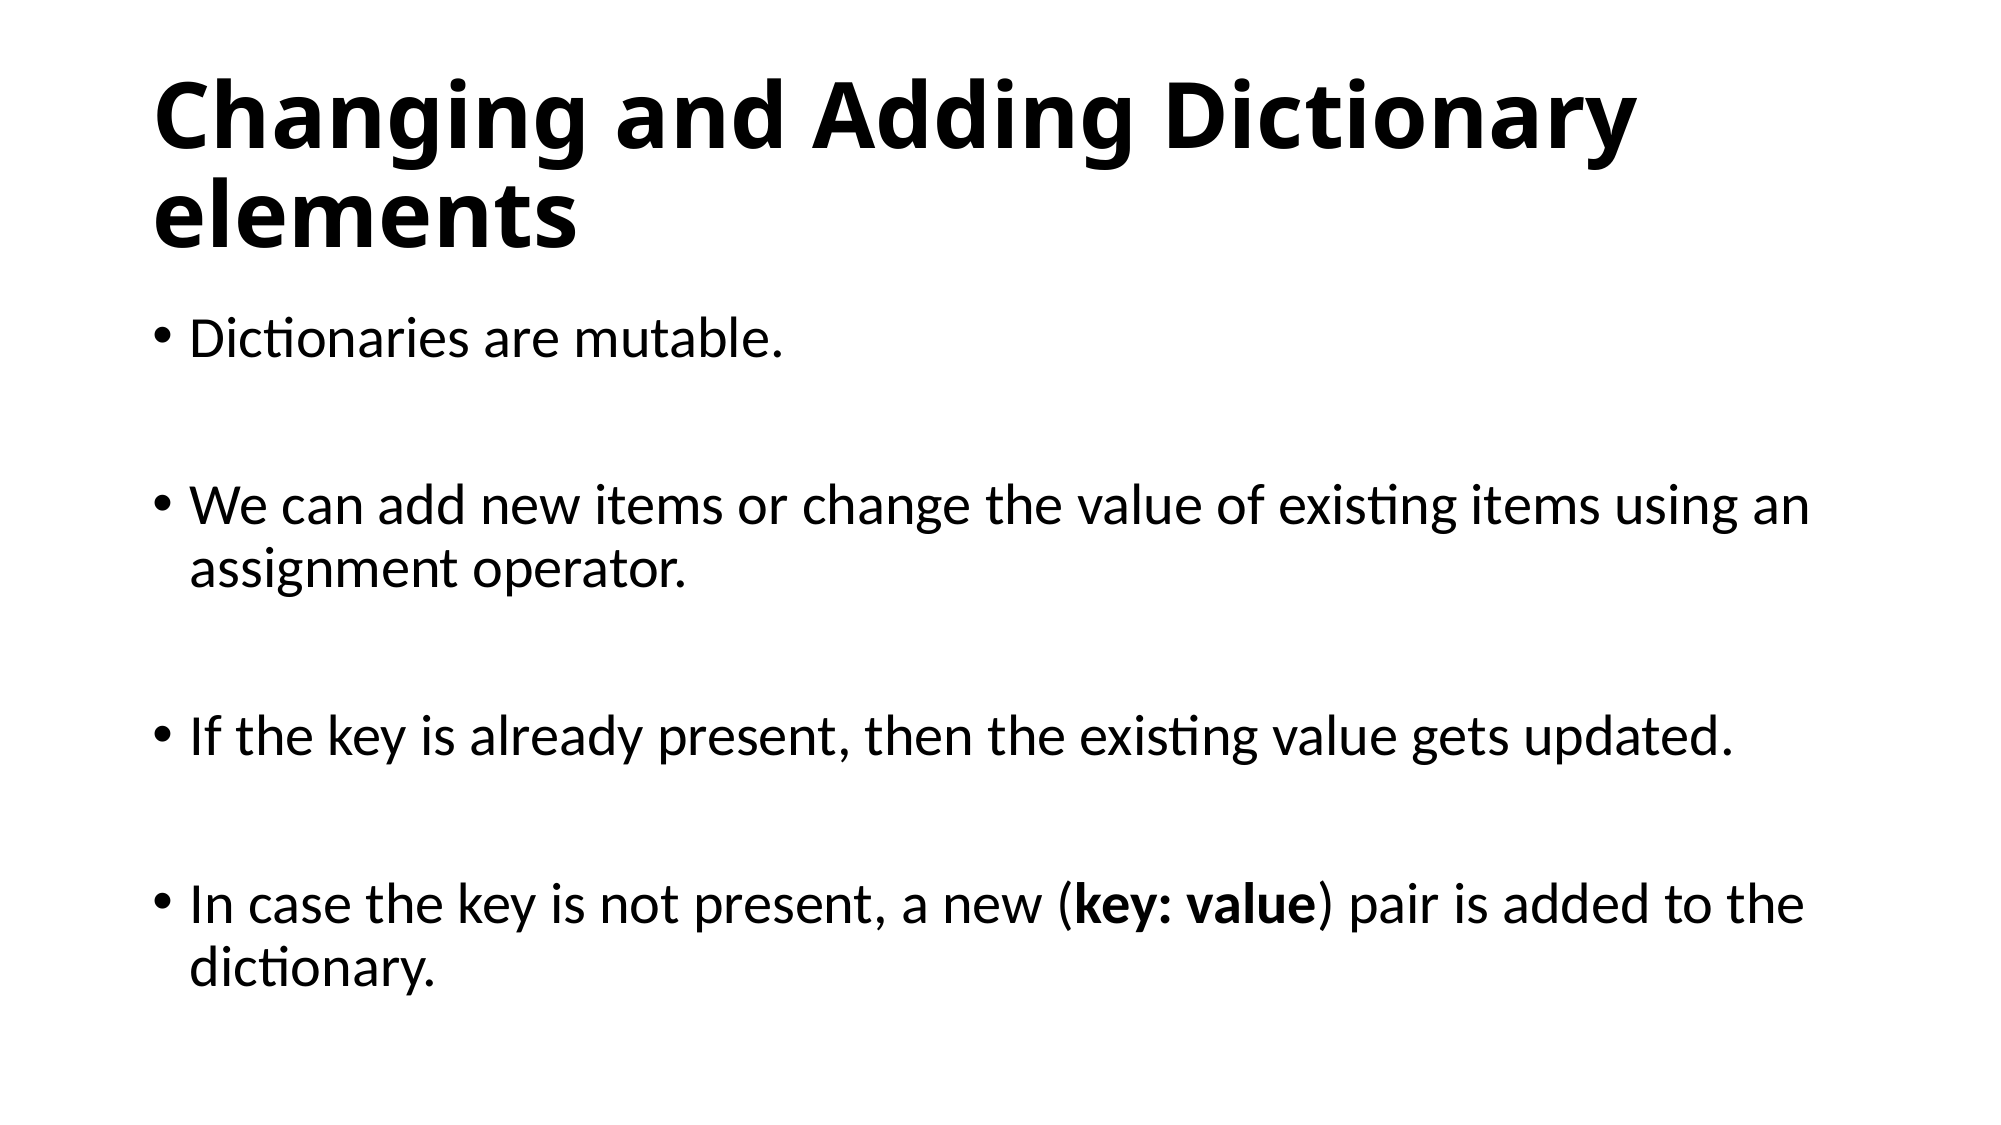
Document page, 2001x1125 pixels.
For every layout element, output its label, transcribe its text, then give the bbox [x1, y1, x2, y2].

list Dictionaries are mutable. We can add new items or change the value of existing items using an assignment operator. If the key is already present, then the existing value gets updated. In case the key is not present, a new (key: value) pair is added to the dictionary. [137, 299, 1863, 1014]
title Changing and Adding Dictionary elements [137, 59, 1863, 278]
